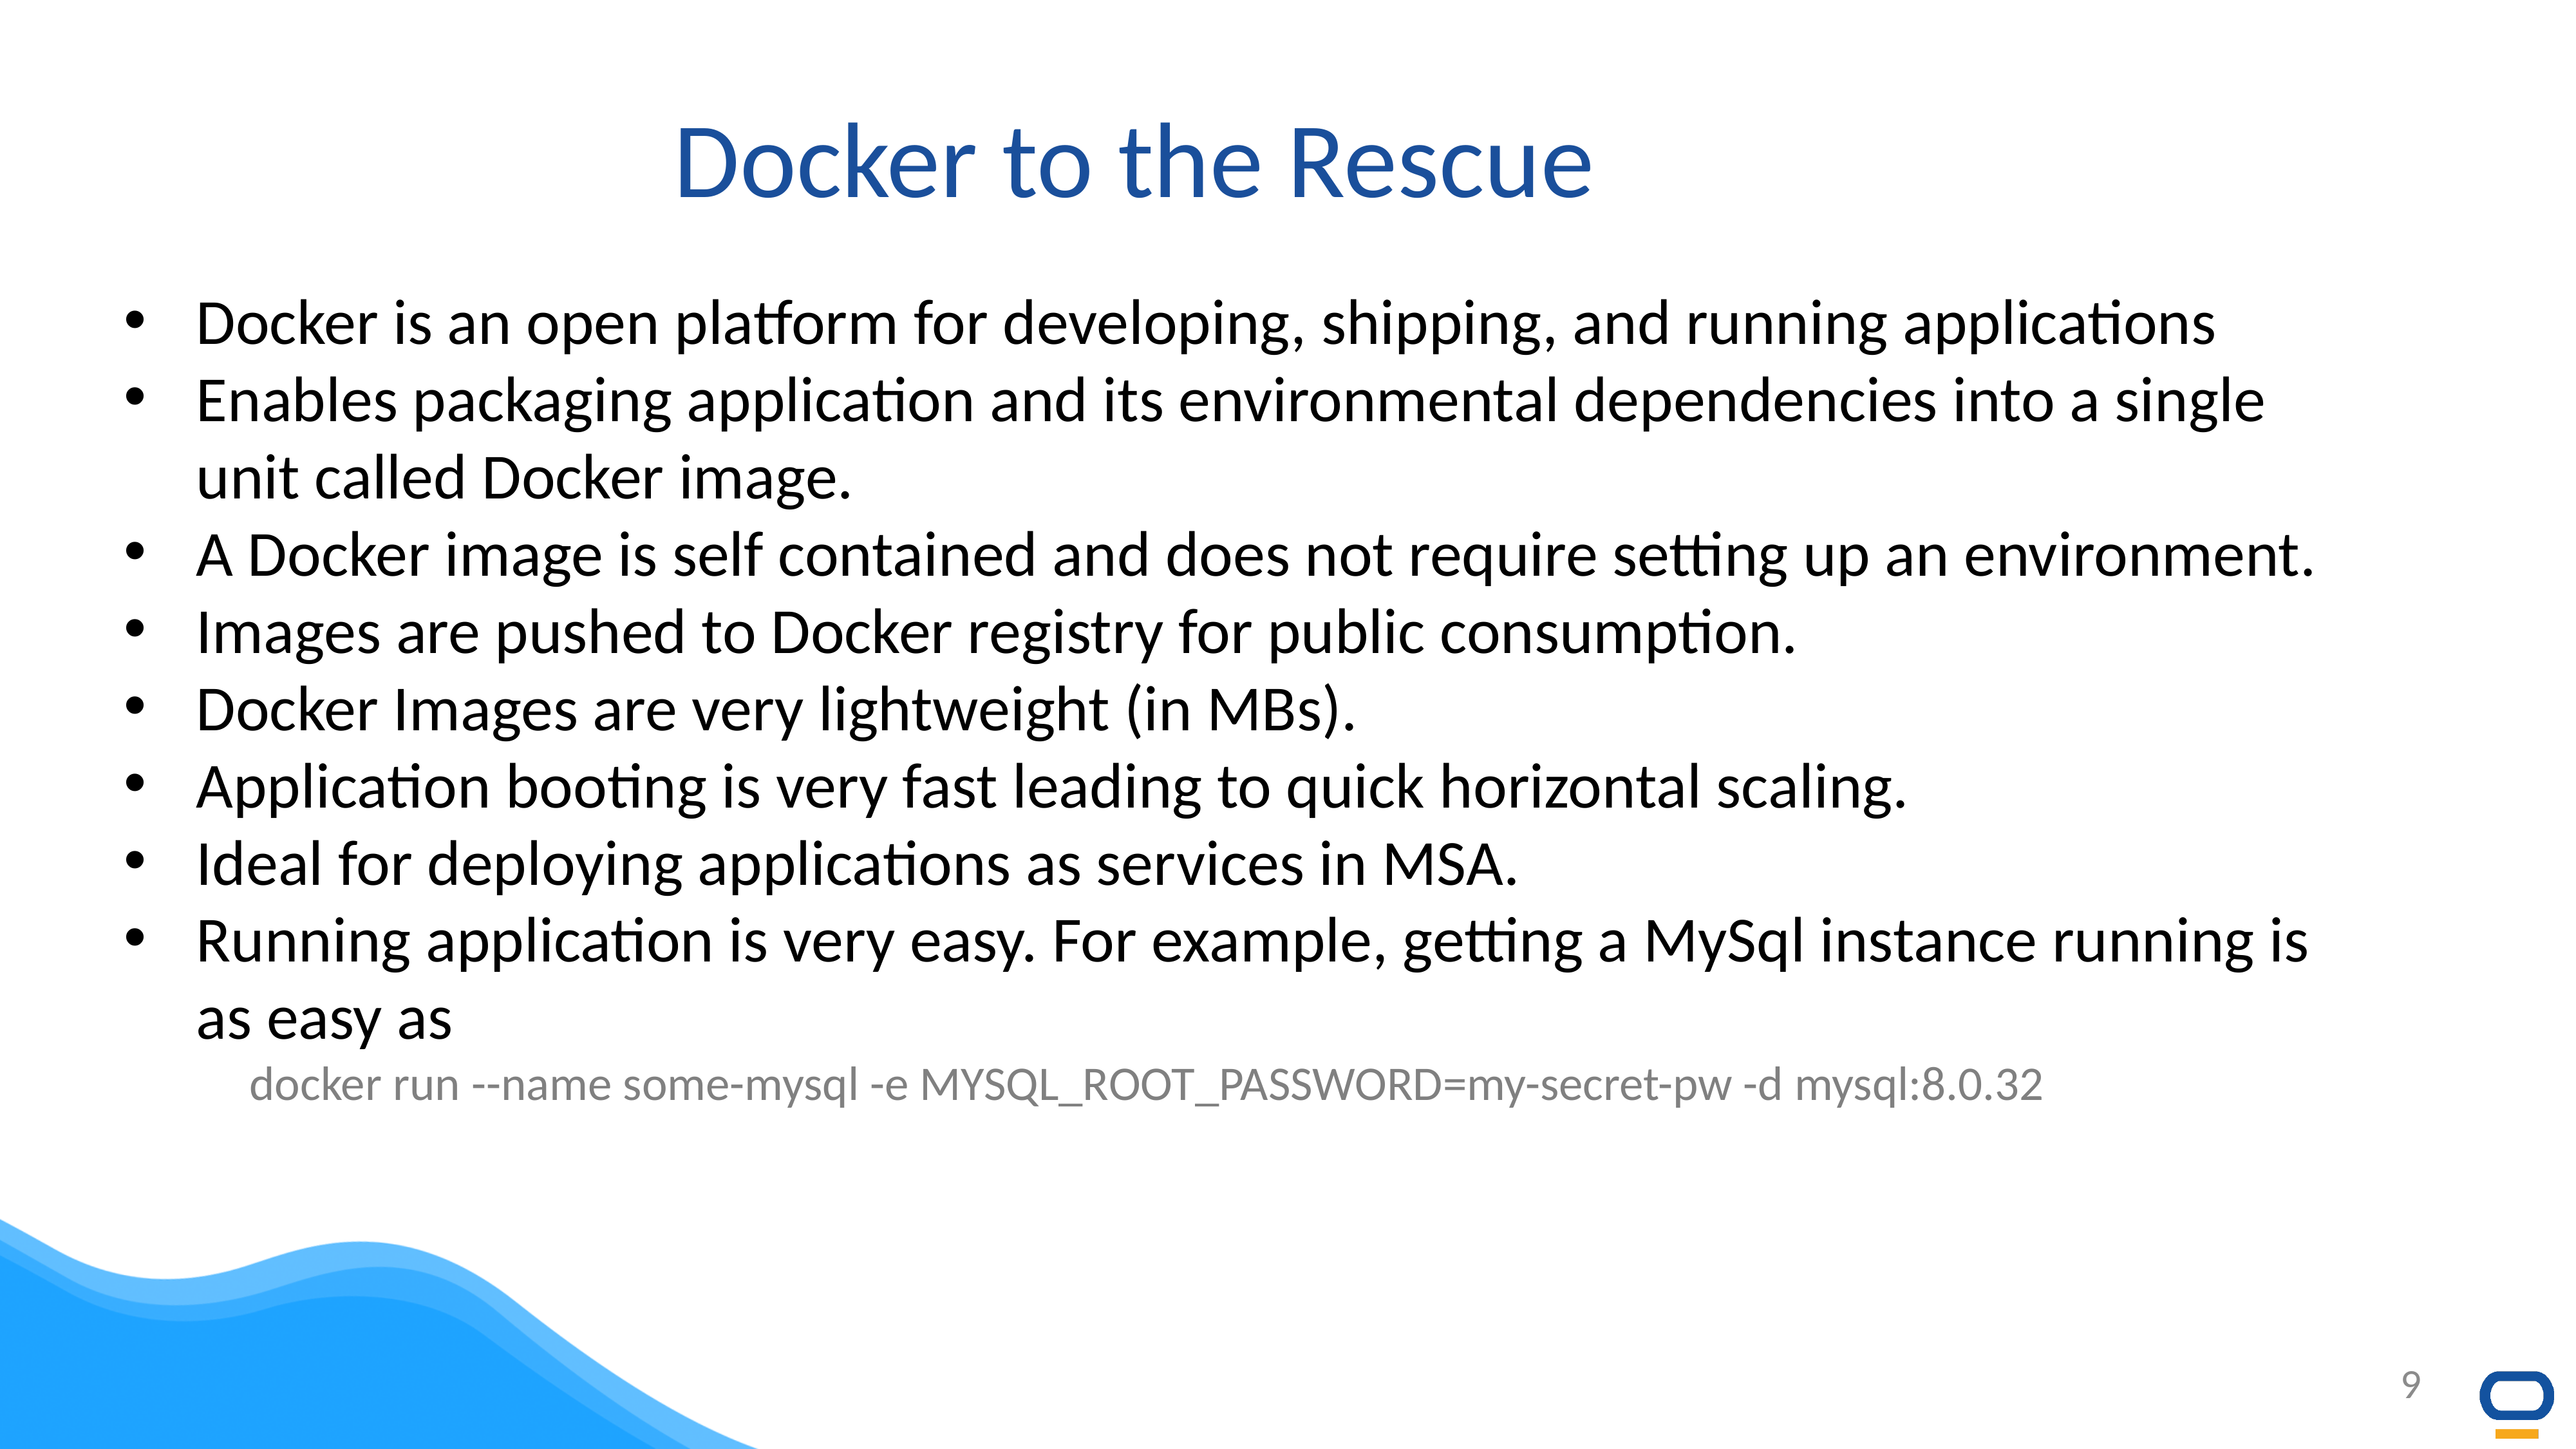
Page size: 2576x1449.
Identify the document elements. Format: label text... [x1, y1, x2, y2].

picture [0, 1190, 805, 1449]
text_box Docker to the Rescue [146, 85, 2123, 224]
slide_number 9 [1846, 1343, 2447, 1421]
picture [2475, 1365, 2558, 1443]
text_box Docker is an open platform for developing, shipping, and running applications Enables packaging application and its environmental dependencies into a single unit called Docker image. A Docker image is self contained and does not require setting up an environment. Images are pushed to Docker registry for public consumption. Docker Images are very lightweight (in MBs). Application booting is very fast leading to quick horizontal scaling. Ideal for deploying applications as services in MSA. Running application is very easy. For example, getting a MySql instance running is as easy as docker run --name some-mysql -e MYSQL_ROOT_PASSWORD=my-secret-pw -d mysql:8.0.32 [114, 275, 2380, 1115]
